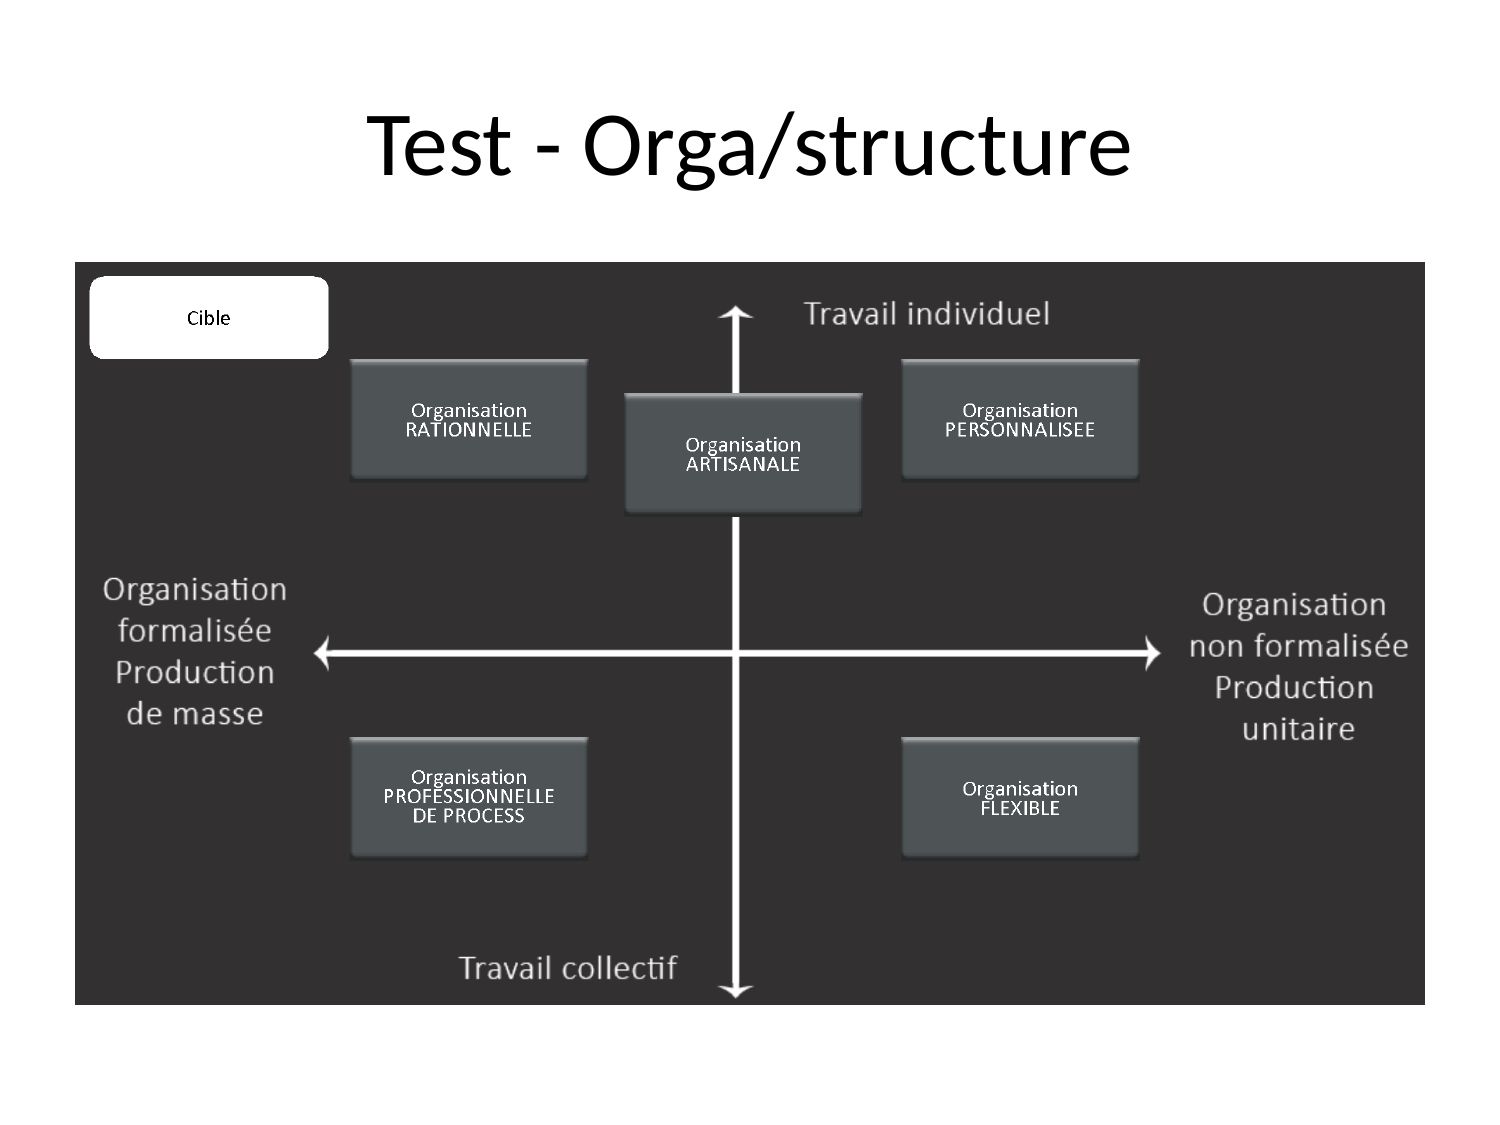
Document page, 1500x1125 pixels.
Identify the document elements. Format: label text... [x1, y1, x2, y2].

title Test - Orga/structure [75, 45, 1425, 233]
picture [74, 262, 1426, 1006]
